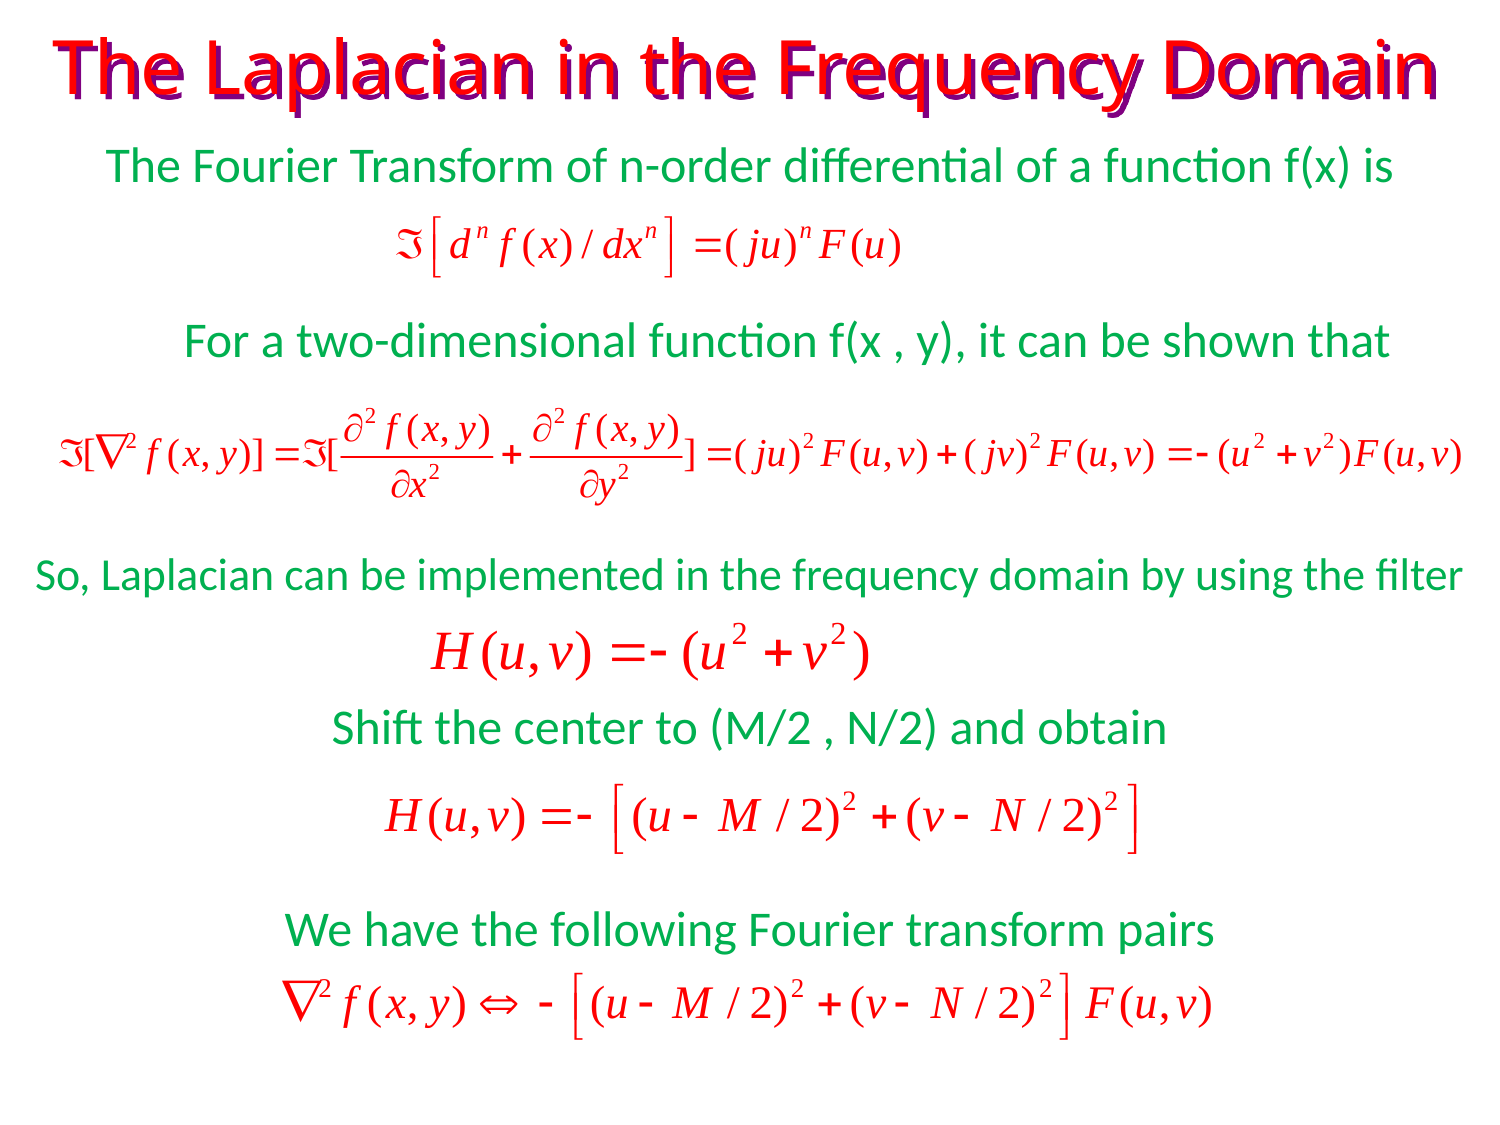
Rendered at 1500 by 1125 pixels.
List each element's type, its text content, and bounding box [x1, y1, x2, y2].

text_box The Laplacian in the Frequency Domain [37, 12, 1453, 118]
text_box The Fourier Transform of n-order differential of a function f(x) is [0, 124, 1500, 200]
text_box So, Laplacian can be implemented in the frequency domain by using the filter [0, 537, 1500, 608]
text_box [421, 608, 880, 693]
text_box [389, 207, 910, 287]
text_box For a two-dimensional function f(x , y), it can be shown that [0, 299, 1500, 375]
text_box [375, 774, 1156, 865]
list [277, 963, 1223, 1050]
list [52, 396, 1471, 513]
text_box Shift the center to (M/2 , N/2) and obtain [0, 687, 1500, 763]
text_box We have the following Fourier transform pairs [0, 889, 1500, 965]
